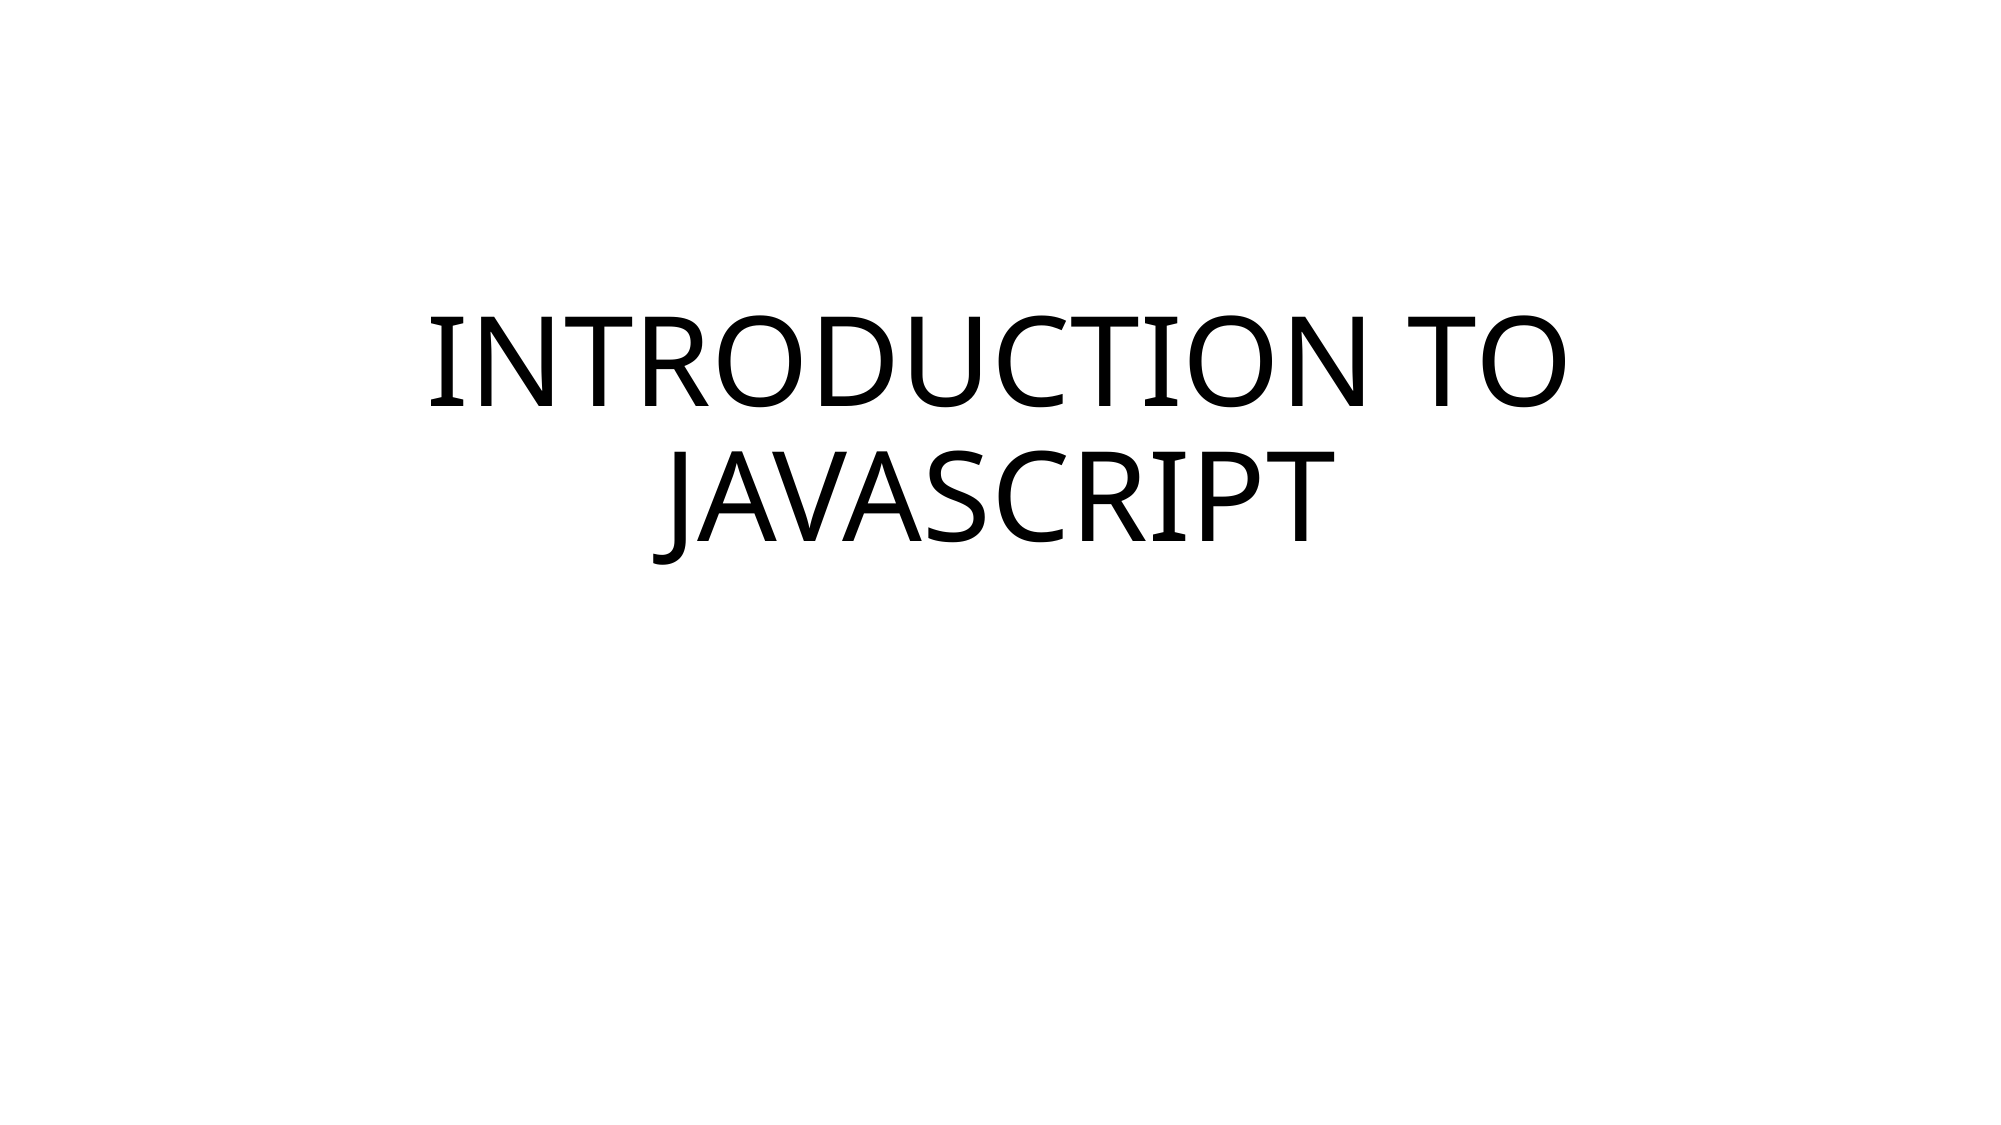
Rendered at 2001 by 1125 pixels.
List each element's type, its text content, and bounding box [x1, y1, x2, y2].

title INTRODUCTION TO JAVASCRIPT [249, 184, 1750, 576]
